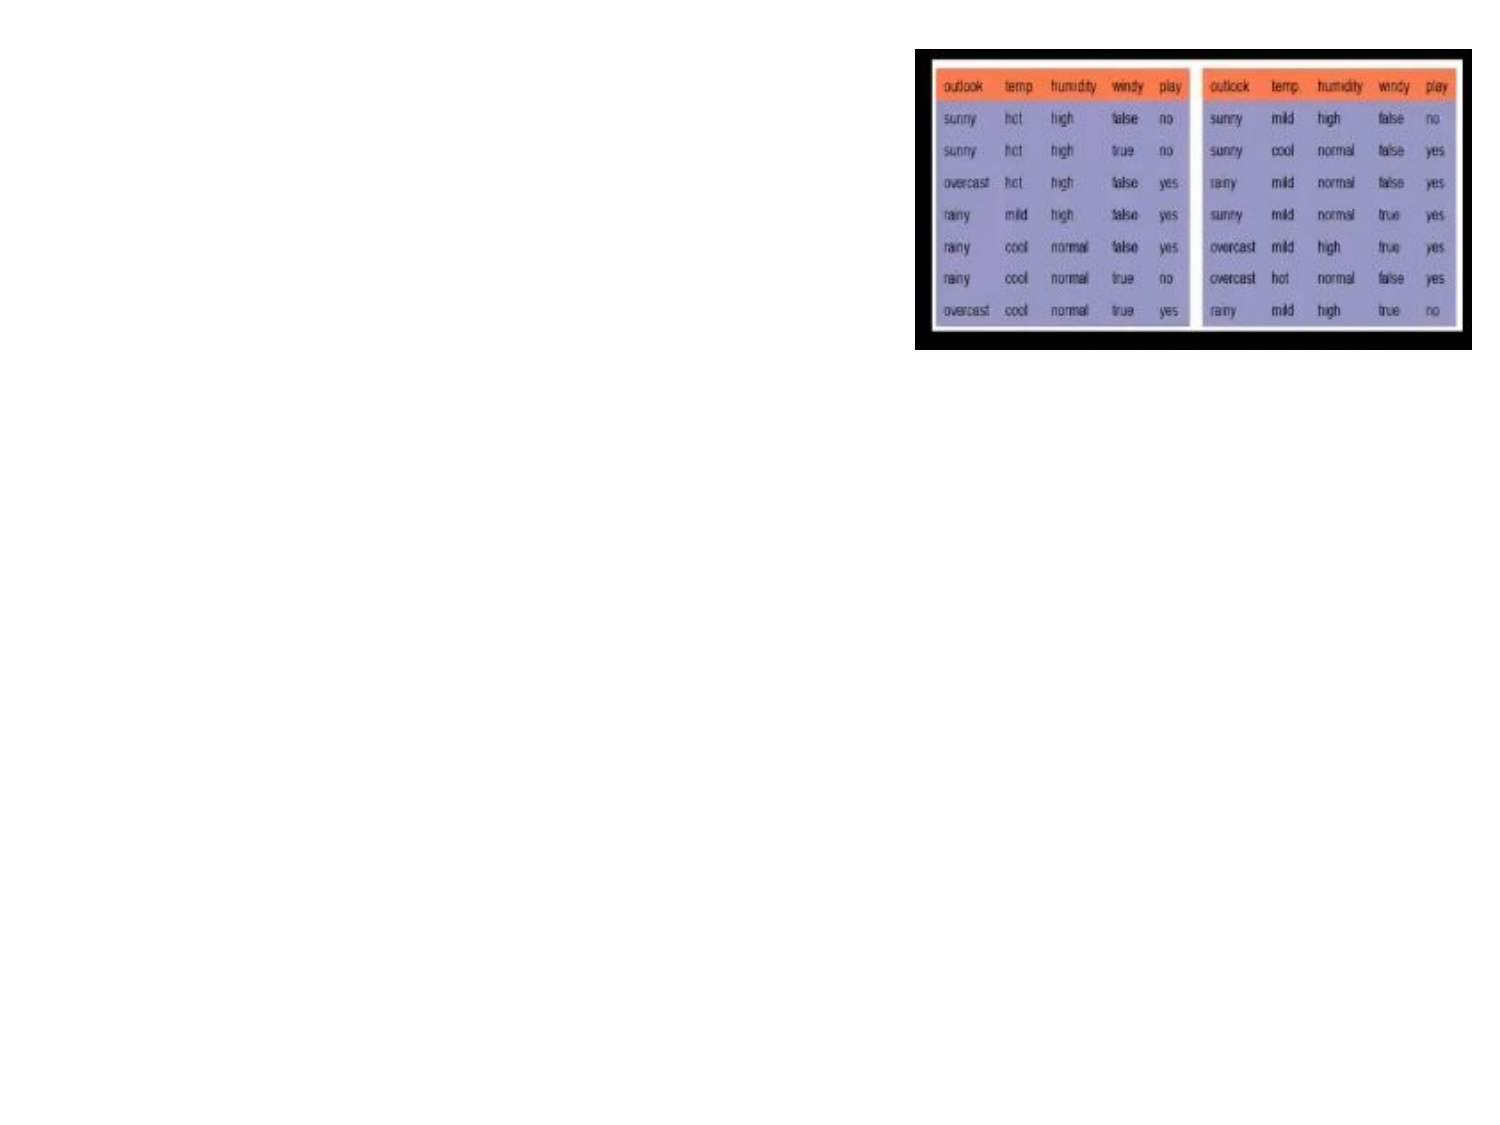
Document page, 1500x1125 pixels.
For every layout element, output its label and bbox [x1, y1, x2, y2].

text_box [3, 10, 1500, 1048]
